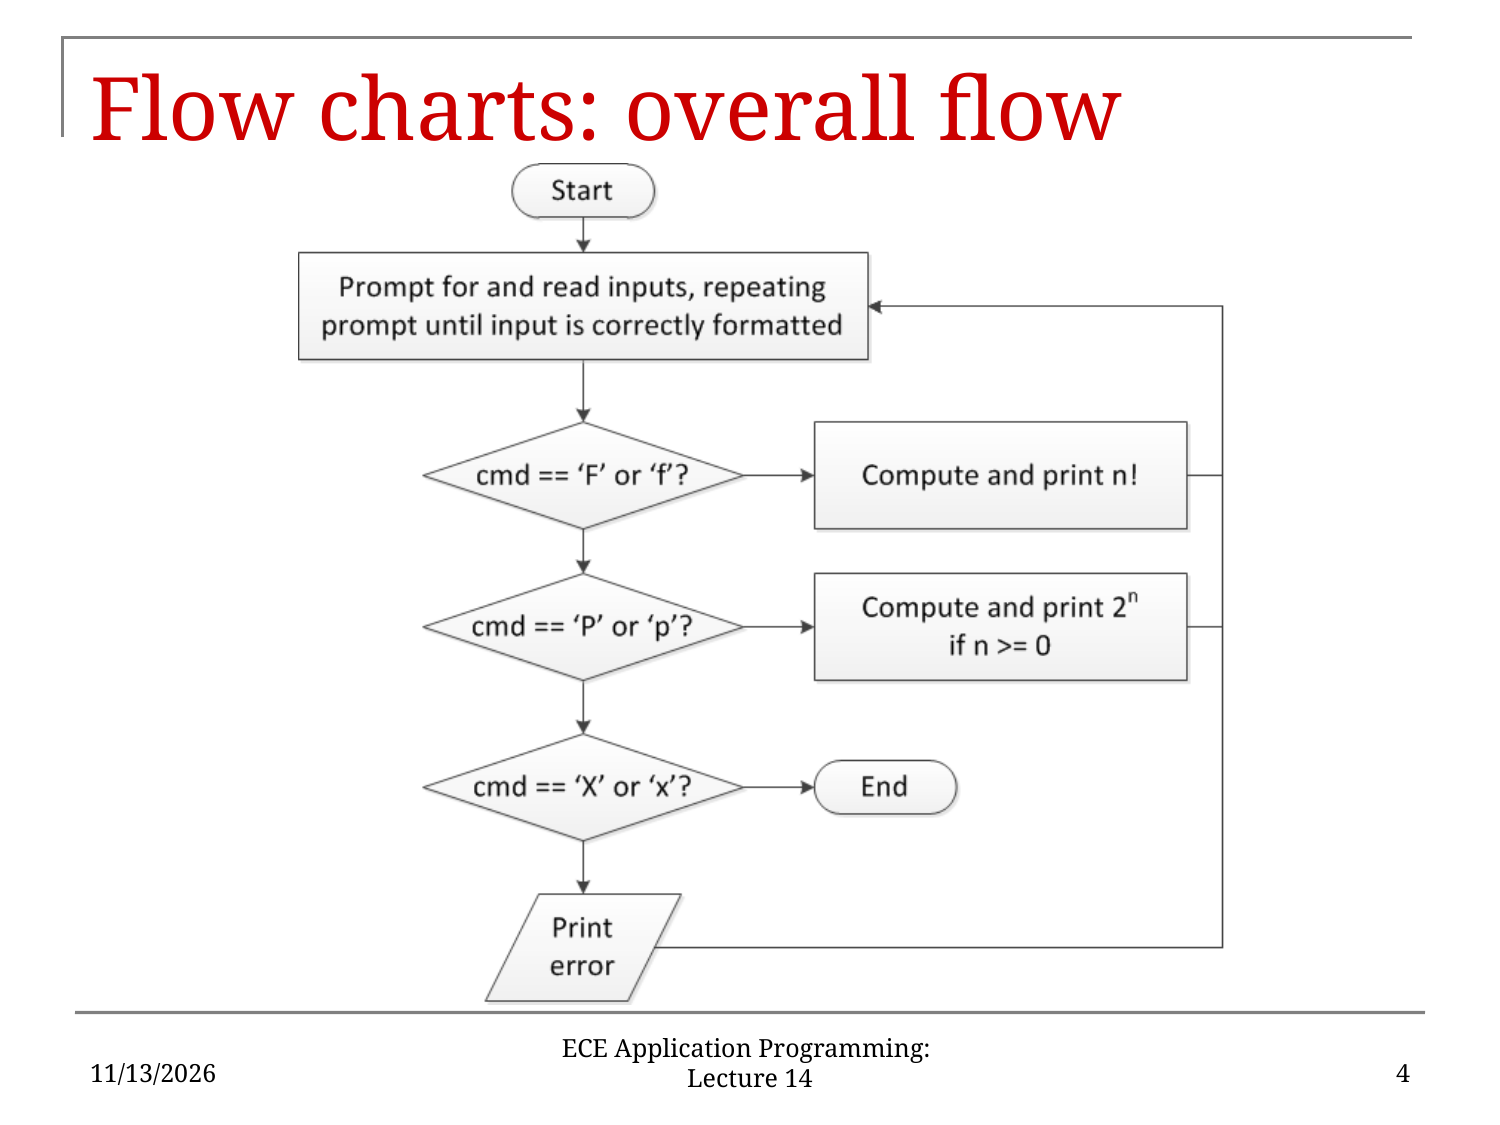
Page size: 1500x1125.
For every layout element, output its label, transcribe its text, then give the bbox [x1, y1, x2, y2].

slide_number 4 [1074, 1023, 1426, 1100]
title Flow charts: overall flow [75, 45, 1425, 163]
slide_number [74, 1023, 426, 1100]
picture [298, 163, 1226, 1005]
footer ECE Application Programming: Lecture 14 [512, 1024, 988, 1101]
